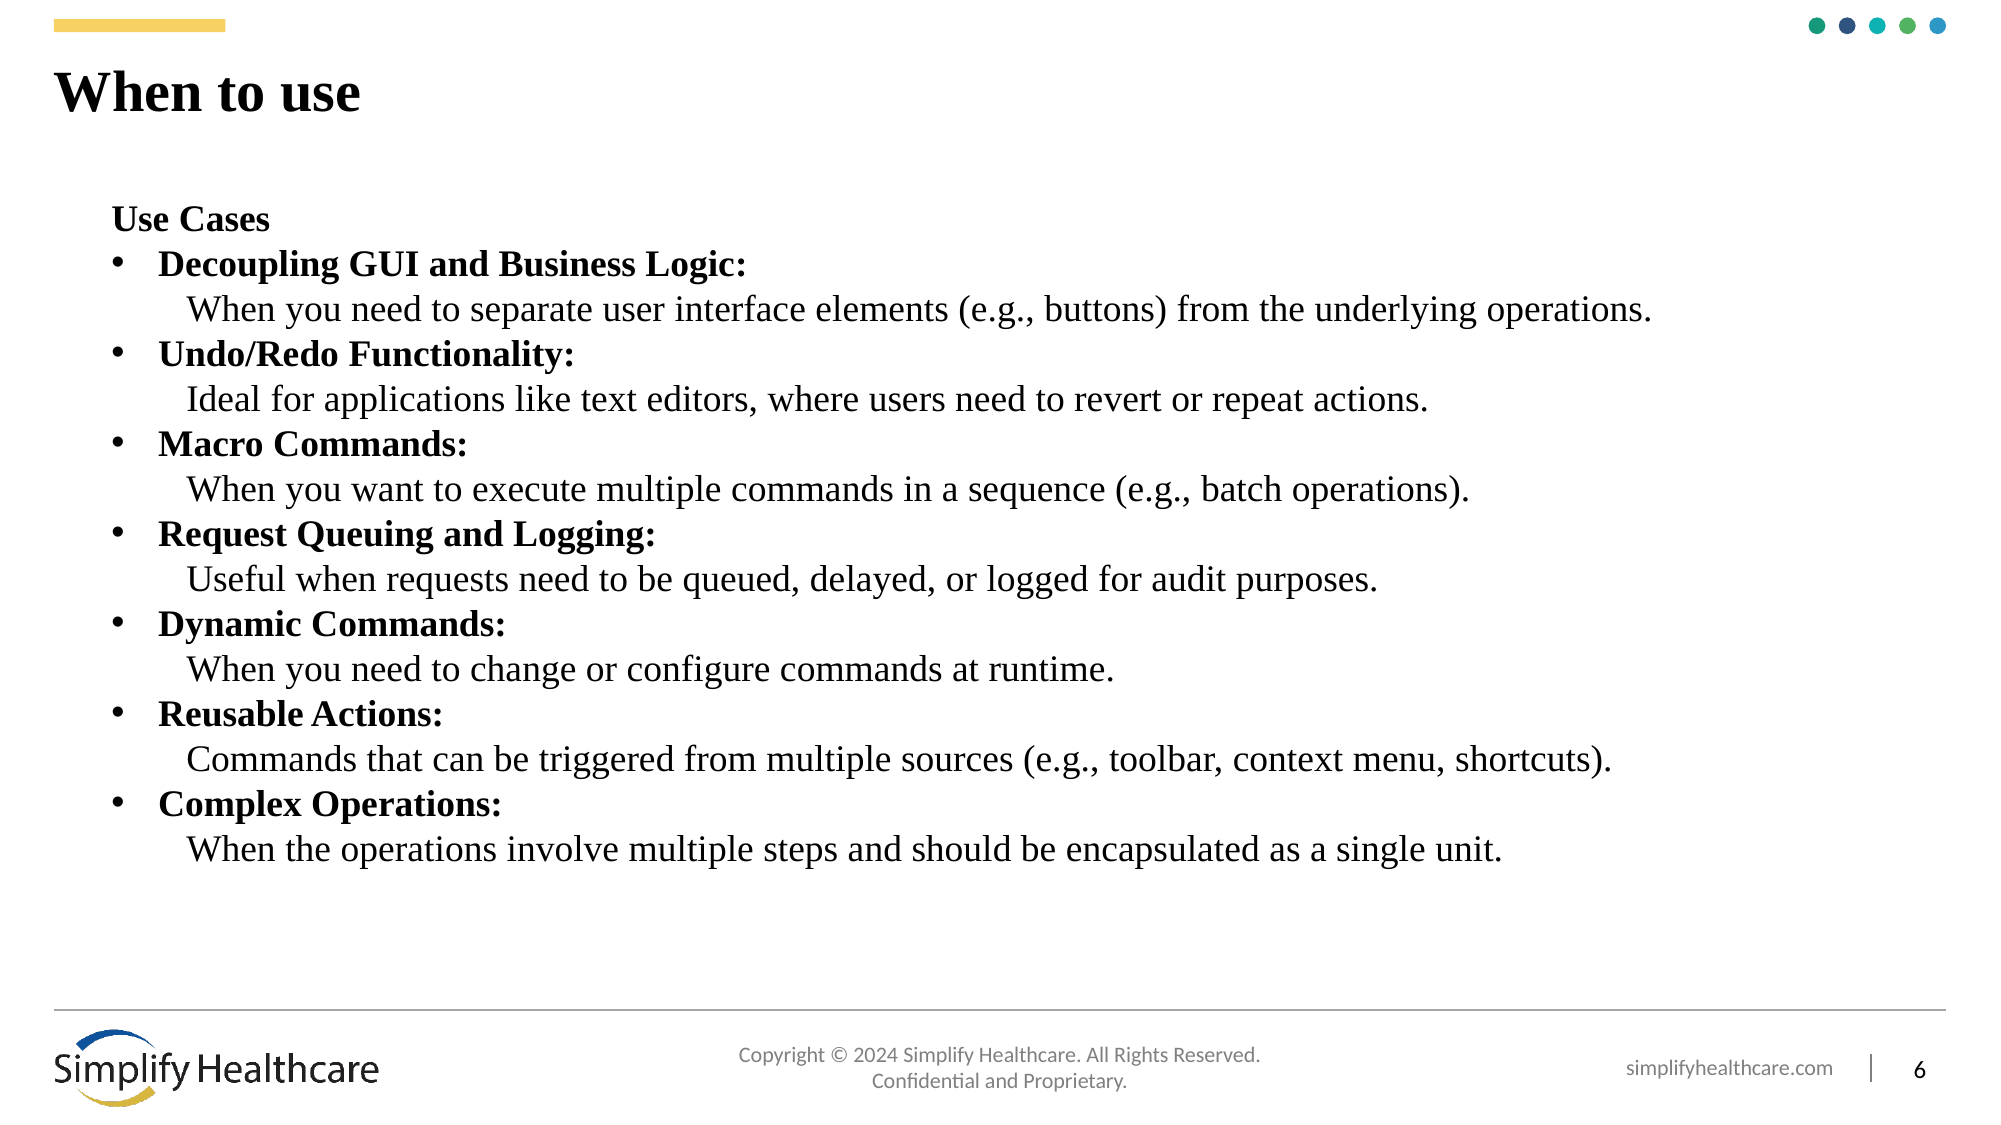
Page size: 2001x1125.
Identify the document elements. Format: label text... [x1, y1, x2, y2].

title When to use [53, 53, 1947, 158]
text_box Use Cases Decoupling GUI and Business Logic: When you need to separate user interface elements (e.g., buttons) from the underlying operations. Undo/Redo Functionality: Ideal for applications like text editors, where users need to revert or repeat actions. Macro Commands: When you want to execute multiple commands in a sequence (e.g., batch operations). Request Queuing and Logging: Useful when requests need to be queued, delayed, or logged for audit purposes. Dynamic Commands: When you need to change or configure commands at runtime. Reusable Actions: Commands that can be triggered from multiple sources (e.g., toolbar, context menu, shortcuts). Complex Operations: When the operations involve multiple steps and should be encapsulated as a single unit. [96, 186, 1851, 877]
picture [51, 1025, 381, 1111]
